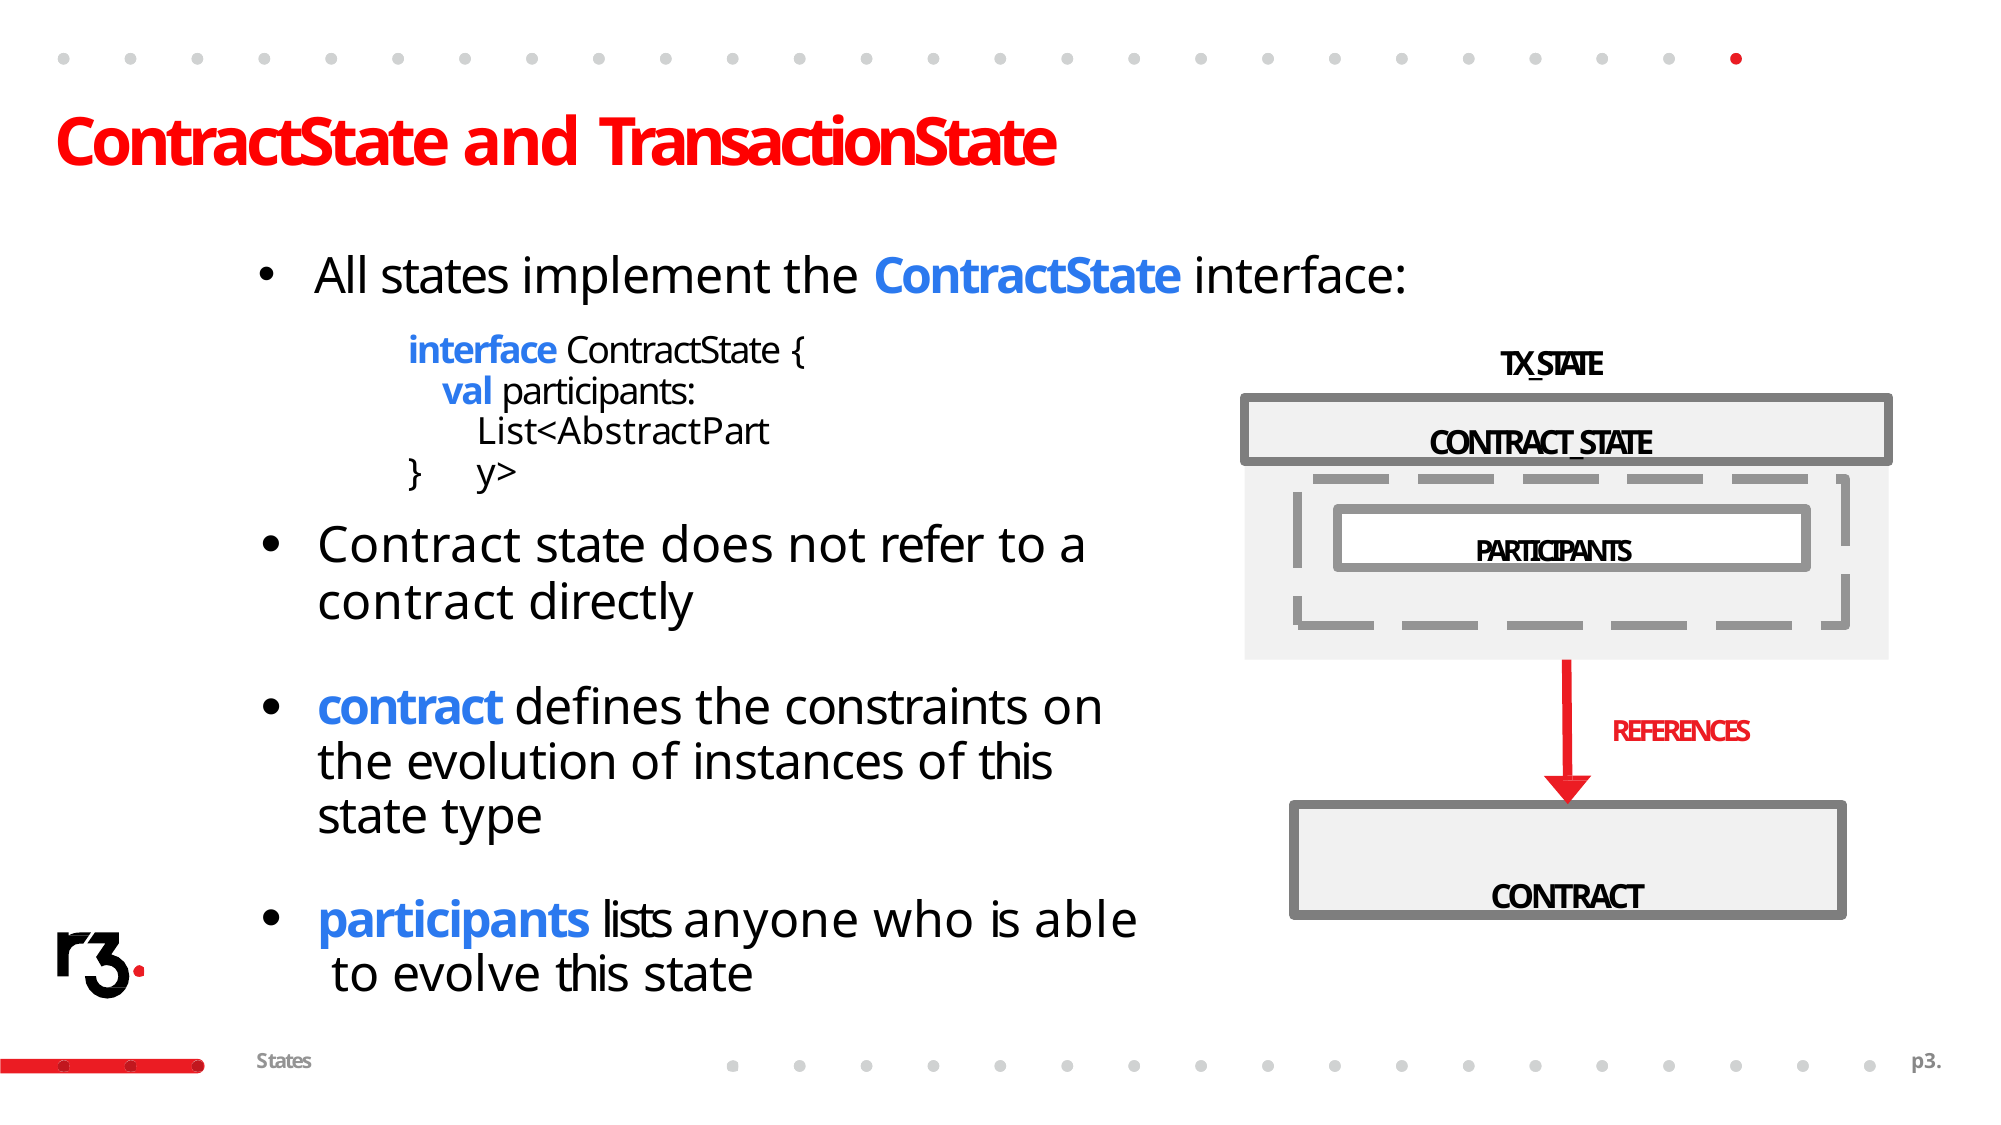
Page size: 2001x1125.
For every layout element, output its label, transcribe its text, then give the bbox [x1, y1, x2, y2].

picture [726, 1060, 739, 1072]
text_box contract defines the constraints on the evolution of instances of this state type participants lists anyone who is able to evolve this state [258, 673, 1144, 1002]
text_box All states implement the ContractState interface: interface ContractState { [255, 210, 1440, 371]
text_box CONTRACT_STATE [1244, 397, 1889, 462]
text_box p2. [1908, 1045, 1945, 1125]
text_box } Contract state does not refer to a contract directly [258, 437, 1136, 630]
footer States [254, 1045, 319, 1125]
text_box [1297, 478, 1846, 626]
picture [57, 1060, 70, 1072]
picture [133, 965, 145, 977]
text_box [1244, 462, 1889, 660]
text_box TX_STATE [1497, 339, 1643, 382]
text_box val participants: List<AbstractParty> [440, 364, 773, 437]
title ContractState and TransactionState [52, 96, 1197, 287]
text_box PARTICIPANTS [1337, 508, 1806, 568]
text_box REFERENCES [1609, 710, 1783, 748]
picture [191, 1060, 204, 1072]
text_box CONTRACT [1293, 804, 1842, 916]
text_box [1543, 659, 1592, 805]
picture [124, 1060, 137, 1072]
